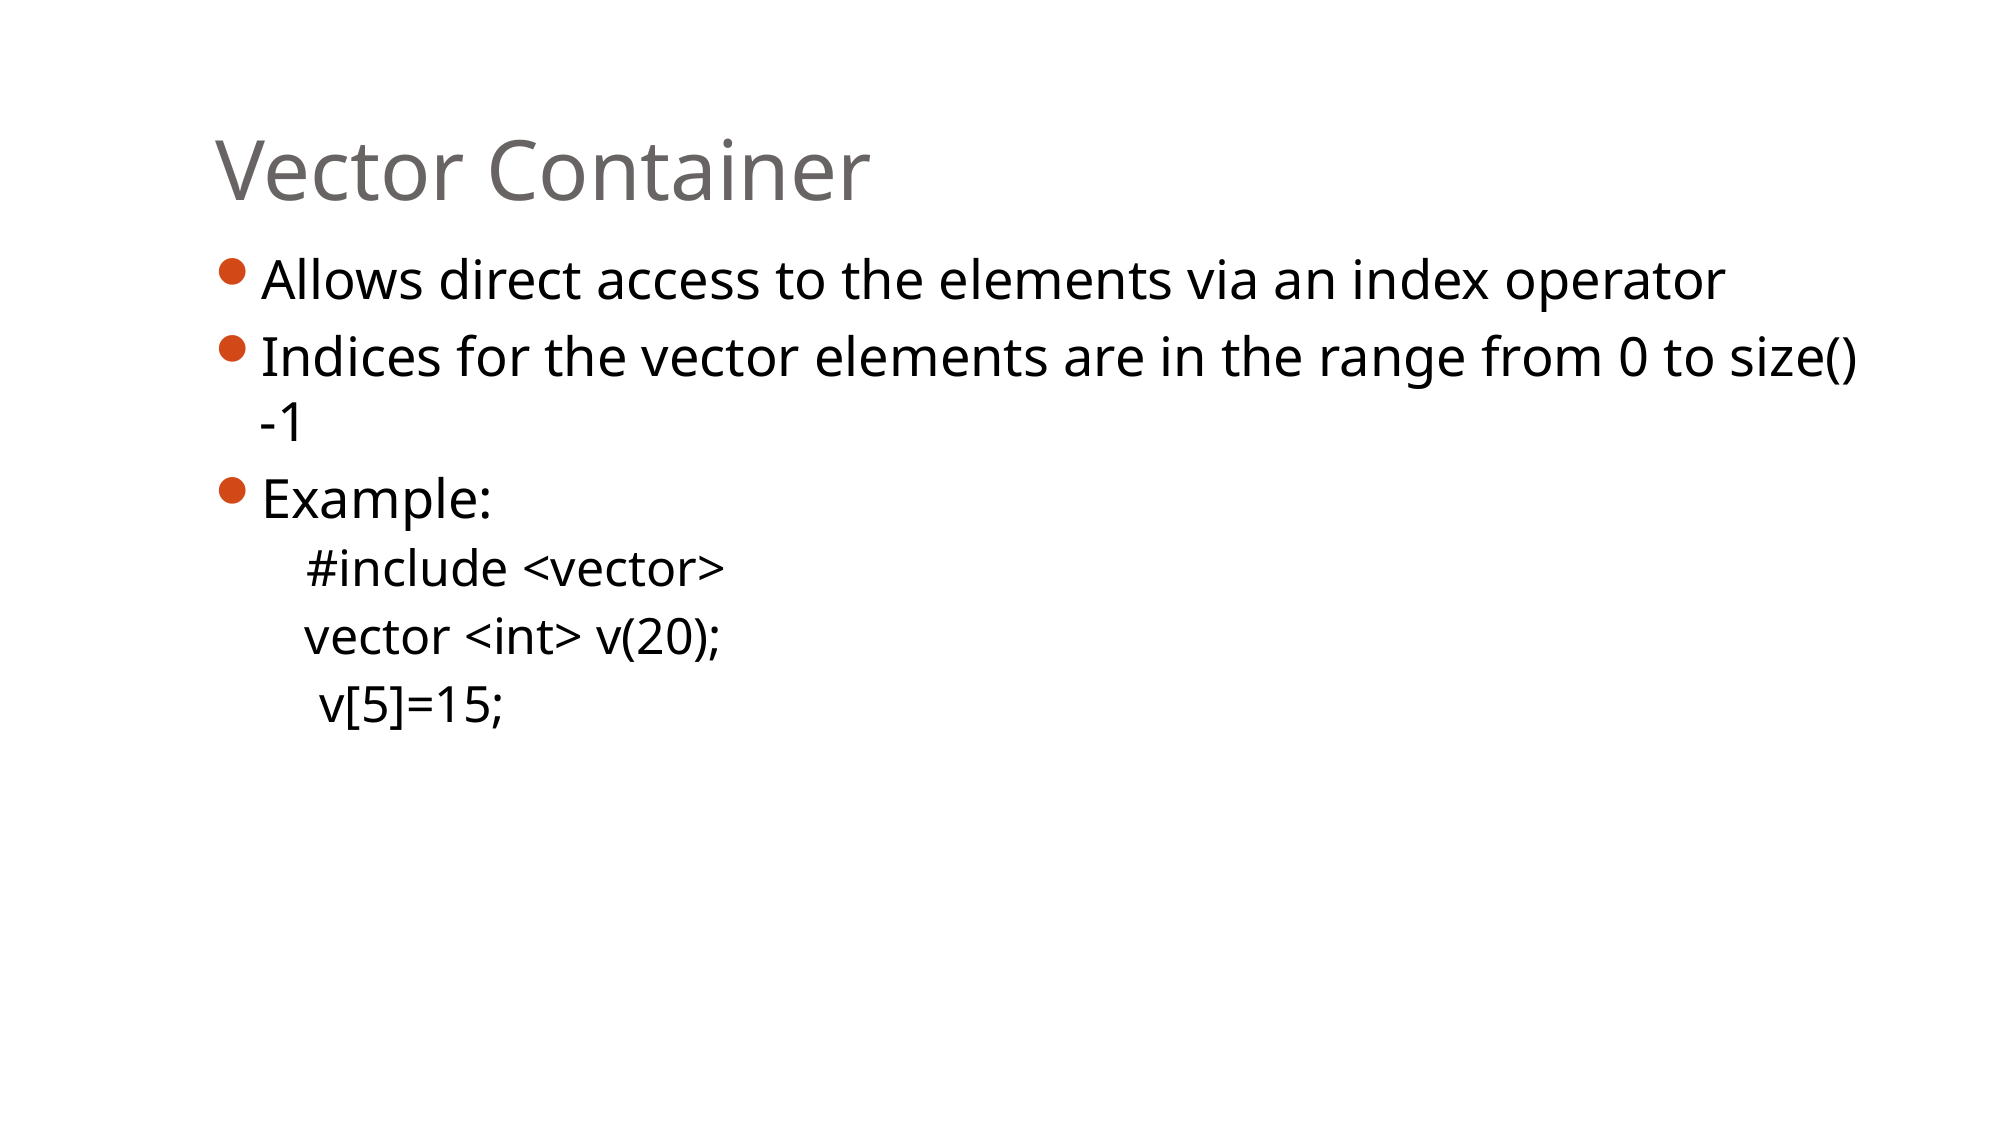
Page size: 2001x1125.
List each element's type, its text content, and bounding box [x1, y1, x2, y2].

list Allows direct access to the elements via an index operator Indices for the vector elements are in the range from 0 to size() -1 Example: #include <vector> vector <int> v(20); v[5]=15; [200, 237, 1900, 988]
title Vector Container [200, 45, 1900, 233]
